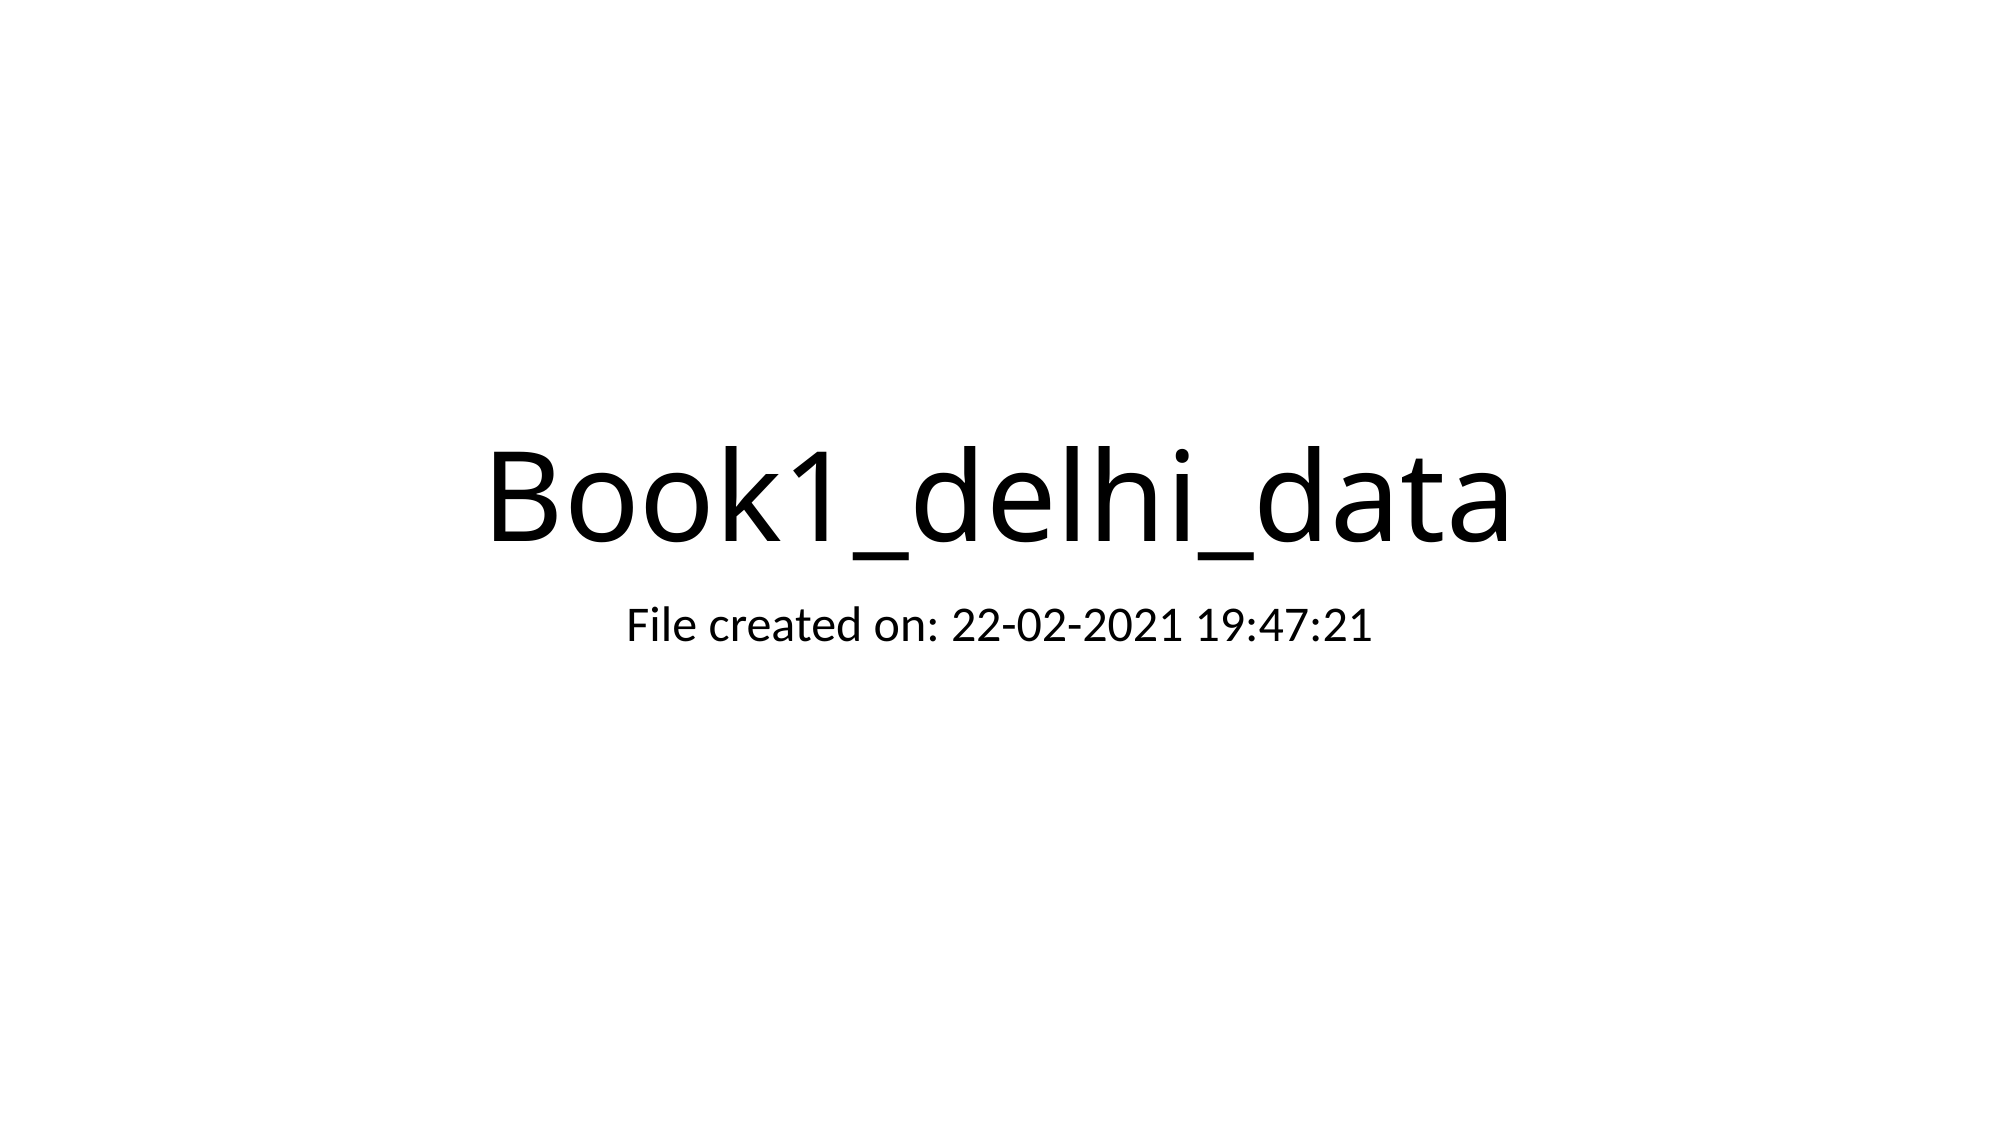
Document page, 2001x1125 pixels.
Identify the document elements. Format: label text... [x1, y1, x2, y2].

subtitle File created on: 22-02-2021 19:47:21 [249, 590, 1750, 863]
title Book1_delhi_data [249, 184, 1750, 576]
